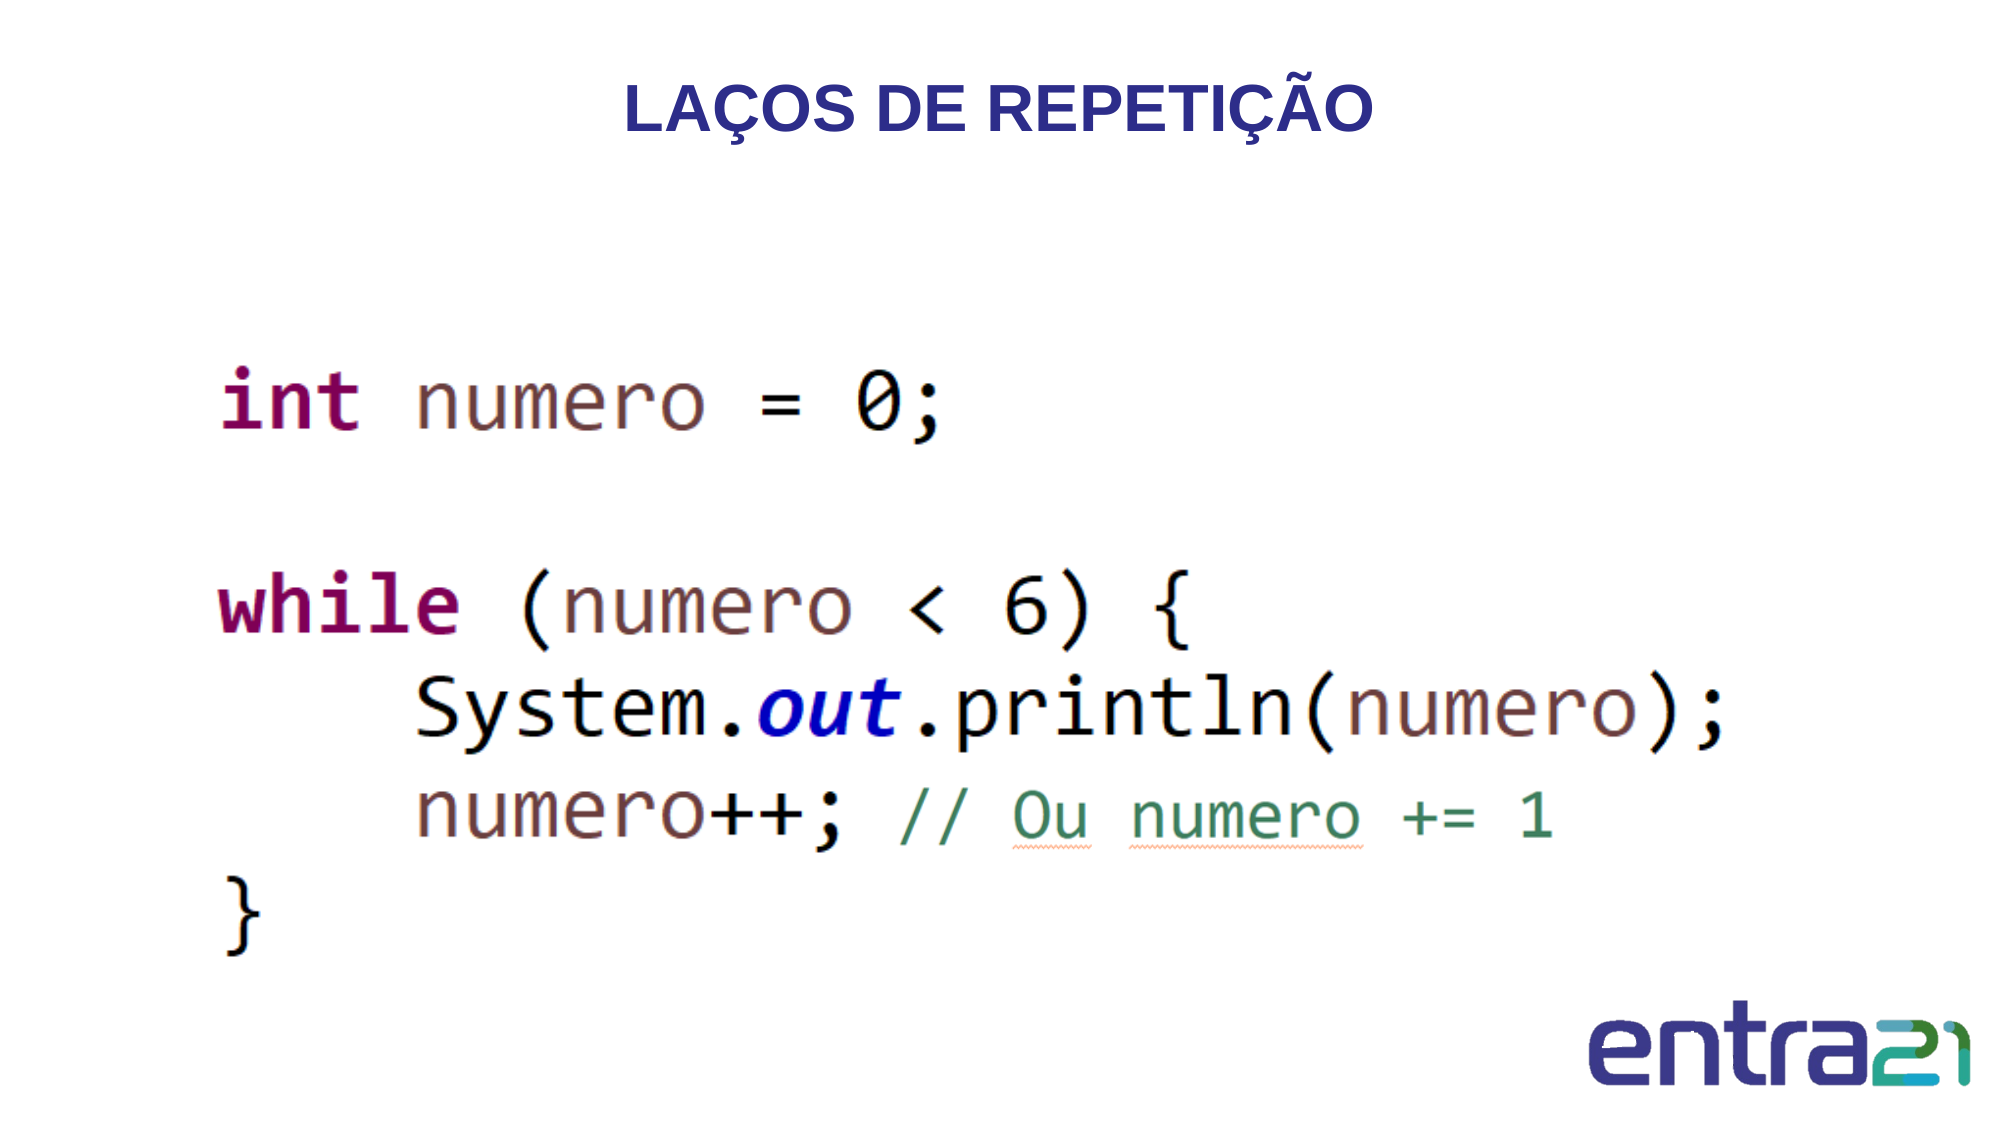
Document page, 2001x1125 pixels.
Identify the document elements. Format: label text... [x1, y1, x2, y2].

picture [110, 329, 1979, 1125]
text_box Laços de repetição [249, 11, 1750, 199]
